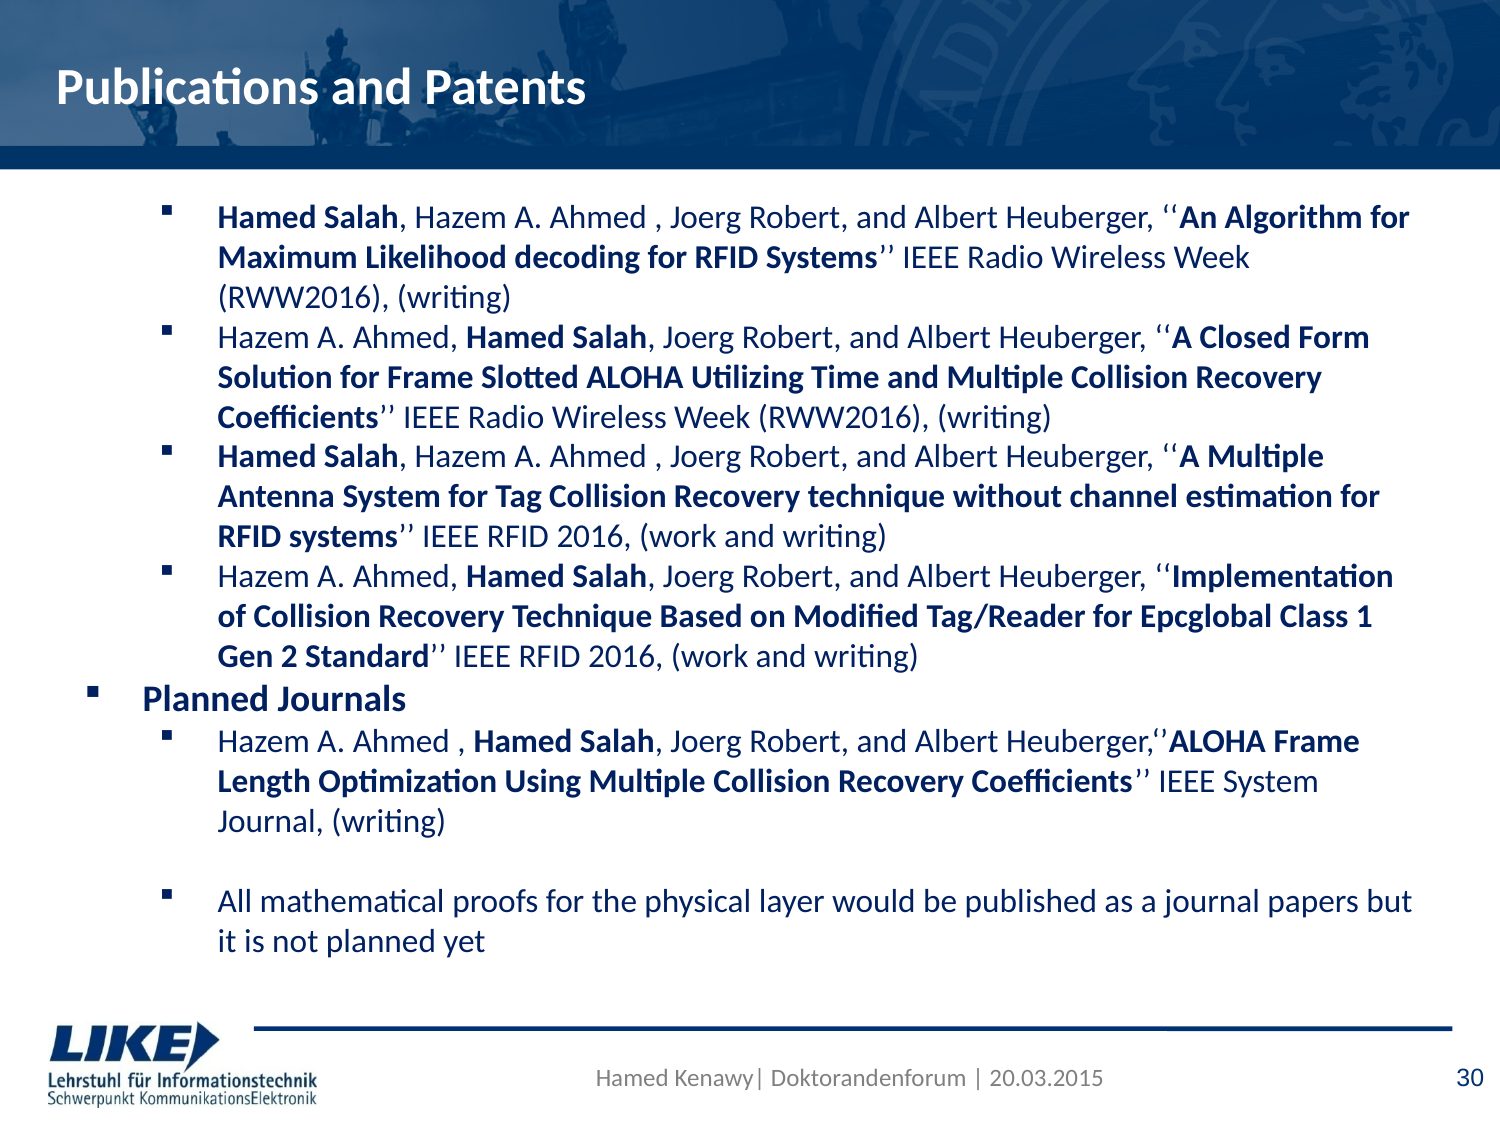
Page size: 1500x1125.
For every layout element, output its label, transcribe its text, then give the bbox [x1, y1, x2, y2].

picture [0, 0, 1500, 145]
picture [48, 1021, 317, 1108]
title Publications and Patents [41, 30, 1459, 138]
text_box Hamed Salah, Hazem A. Ahmed , Joerg Robert, and Albert Heuberger, ‘‘An Algorithm for Maximum Likelihood decoding for RFID Systems’’ IEEE Radio Wireless Week (RWW2016), (writing) Hazem A. Ahmed, Hamed Salah, Joerg Robert, and Albert Heuberger, ‘‘A Closed Form Solution for Frame Slotted ALOHA Utilizing Time and Multiple Collision Recovery Coefficients’’ IEEE Radio Wireless Week (RWW2016), (writing) Hamed Salah, Hazem A. Ahmed , Joerg Robert, and Albert Heuberger, ‘‘A Multiple Antenna System for Tag Collision Recovery technique without channel estimation for RFID systems’’ IEEE RFID 2016, (work and writing) Hazem A. Ahmed, Hamed Salah, Joerg Robert, and Albert Heuberger, ‘‘Implementation of Collision Recovery Technique Based on Modified Tag/Reader for Epcglobal Class 1 Gen 2 Standard’’ IEEE RFID 2016, (work and writing) Planned Journals Hazem A. Ahmed , Hamed Salah, Joerg Robert, and Albert Heuberger,‘’ALOHA Frame Length Optimization Using Multiple Collision Recovery Coefficients’’ IEEE System Journal, (writing) All mathematical proofs for the physical layer would be published as a journal papers but it is not planned yet [69, 187, 1441, 1024]
